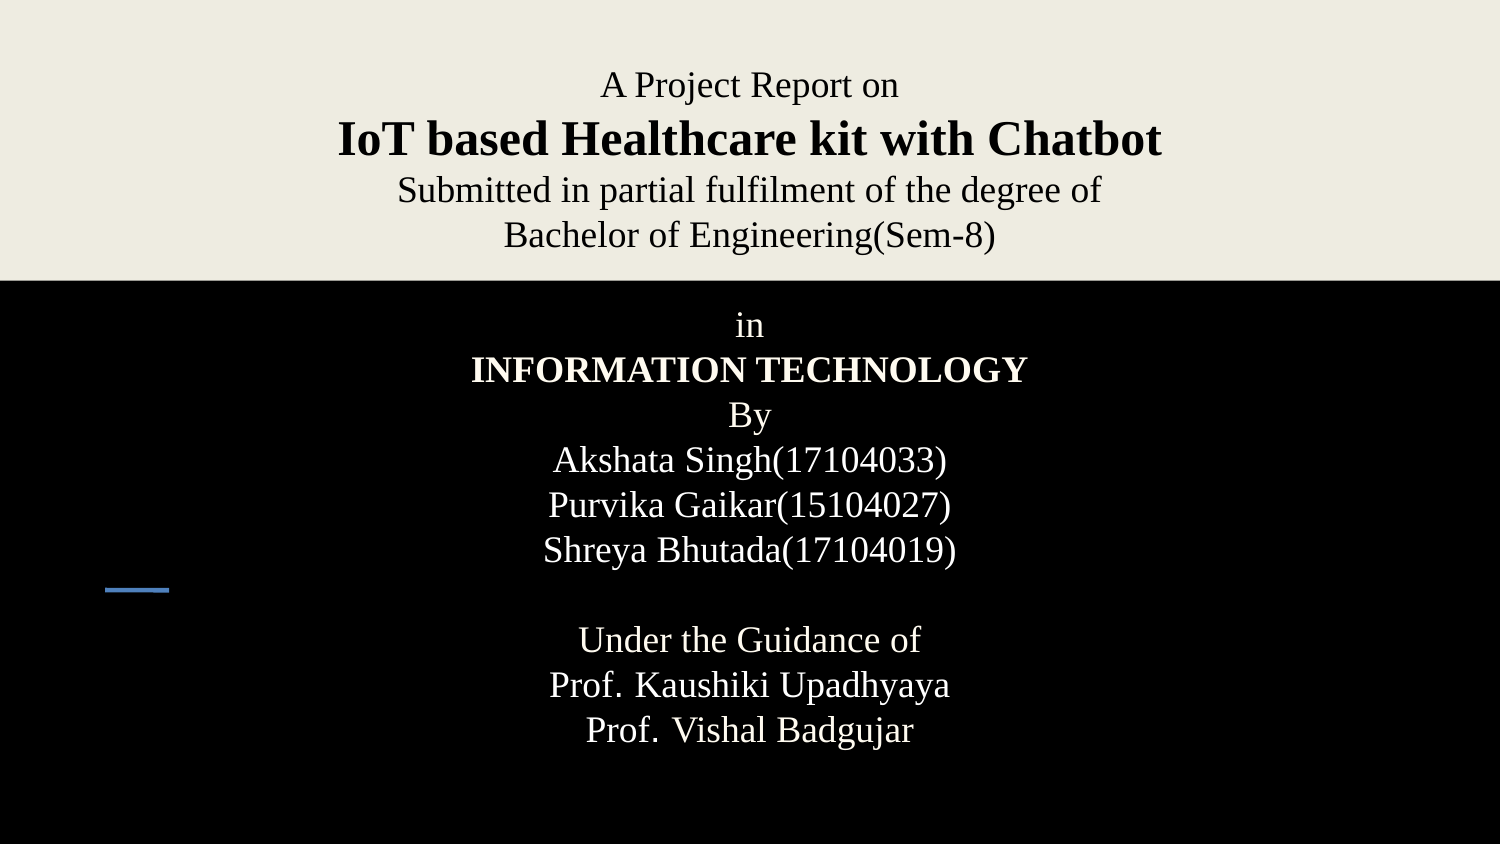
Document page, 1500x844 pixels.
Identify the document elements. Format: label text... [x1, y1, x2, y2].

text_box A Project Report on IoT based Healthcare kit with Chatbot Submitted in partial fulfilment of the degree of Bachelor of Engineering(Sem-8) in INFORMATION TECHNOLOGY By Akshata Singh(17104033) Purvika Gaikar(15104027) Shreya Bhutada(17104019) Under the Guidance of Prof. Kaushiki Upadhyaya Prof. Vishal Badgujar [84, 45, 1416, 827]
